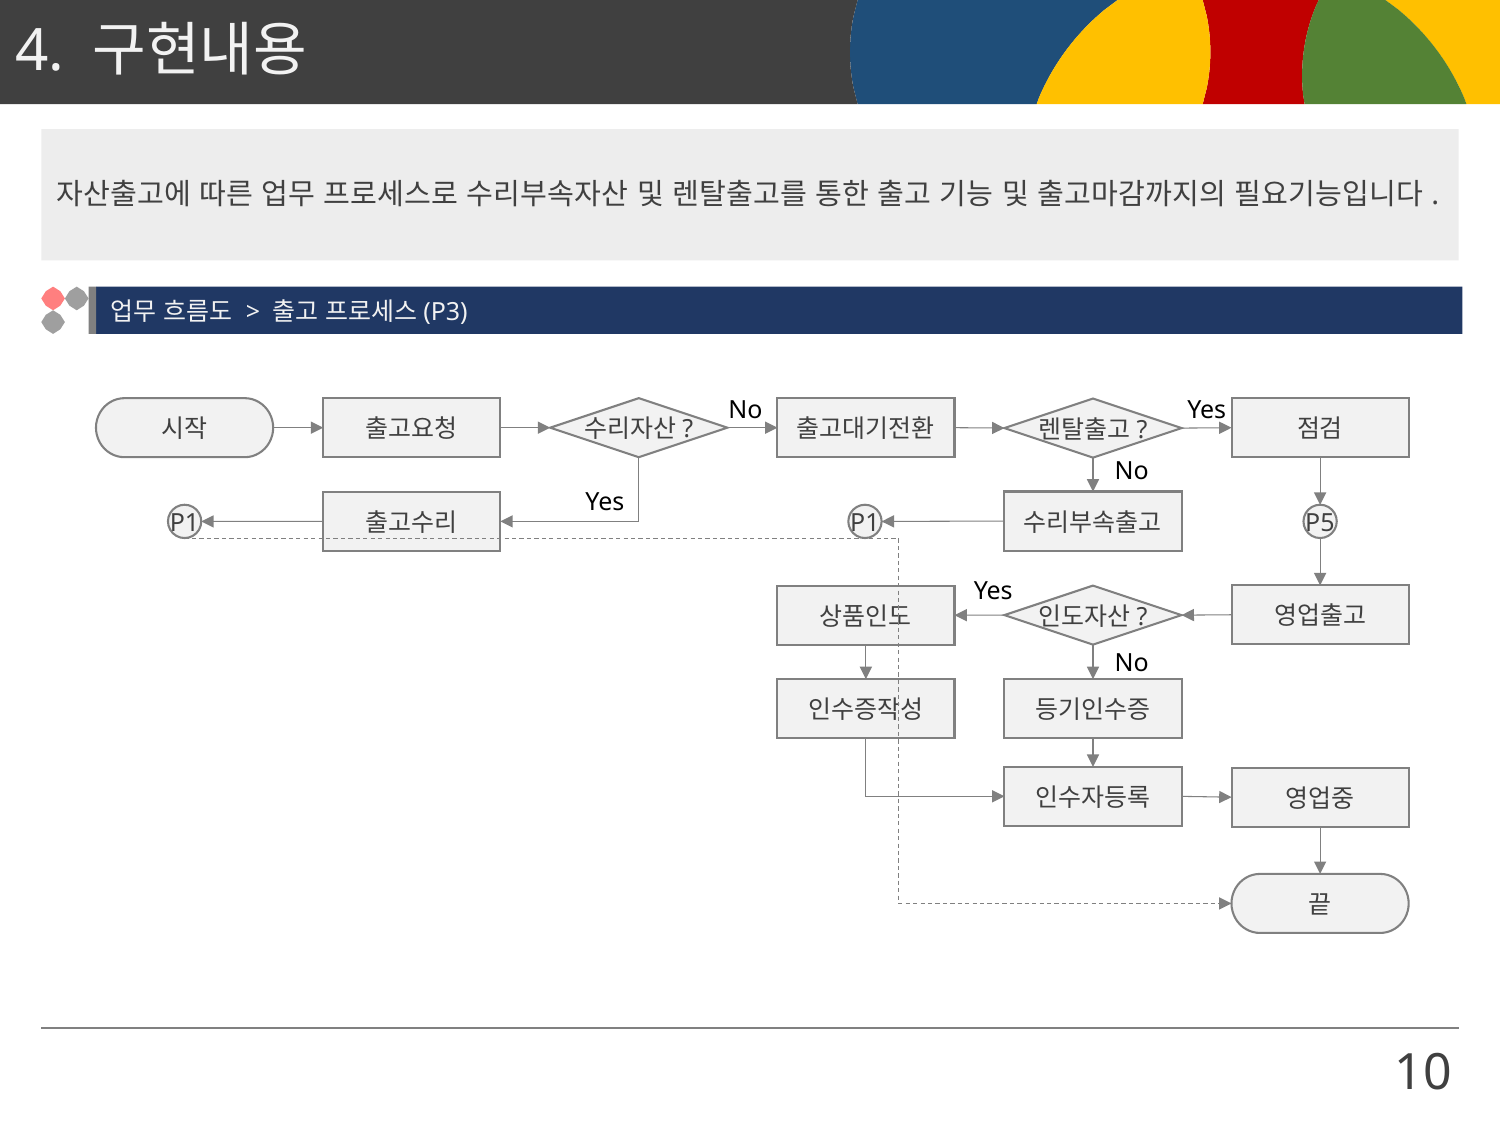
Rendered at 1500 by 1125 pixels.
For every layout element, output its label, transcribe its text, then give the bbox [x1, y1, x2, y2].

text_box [905, 697, 965, 837]
text_box 상품인도 [891, 585, 956, 646]
text_box No [1099, 639, 1164, 684]
text_box Yes [958, 566, 1028, 612]
text_box 인수자등록 [1003, 766, 1183, 827]
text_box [525, 197, 891, 1125]
text_box 시작 [94, 397, 275, 459]
text_box 출고수리 [322, 491, 501, 552]
text_box 영업중 [1231, 767, 1410, 828]
text_box 등기인수증 [1003, 678, 1183, 739]
text_box 출고요청 [322, 397, 501, 458]
text_box 영업출고 [1231, 584, 1410, 645]
text_box P5 [1302, 503, 1338, 540]
text_box No [1099, 447, 1164, 493]
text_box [891, 286, 1463, 334]
title 4. 구현내용 [0, 0, 1500, 105]
text_box 끝 [1230, 872, 1410, 934]
text_box 렌탈출고? [1003, 397, 1177, 459]
text_box 인도자산? [1003, 584, 1183, 646]
text_box 인수증작성 [891, 678, 956, 739]
text_box Yes [1172, 385, 1242, 431]
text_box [41, 286, 525, 334]
text_box P1 [166, 503, 203, 540]
text_box 출고대기전환 [891, 397, 956, 458]
list 자산출고에 따른 업무 프로세스로 수리부속자산 및 렌탈출고를 통한 출고 기능 및 출고마감까지의 필요기능입니다. [41, 129, 1459, 261]
text_box 수리부속출고 [1003, 490, 1183, 552]
text_box 점검 [1231, 397, 1410, 458]
